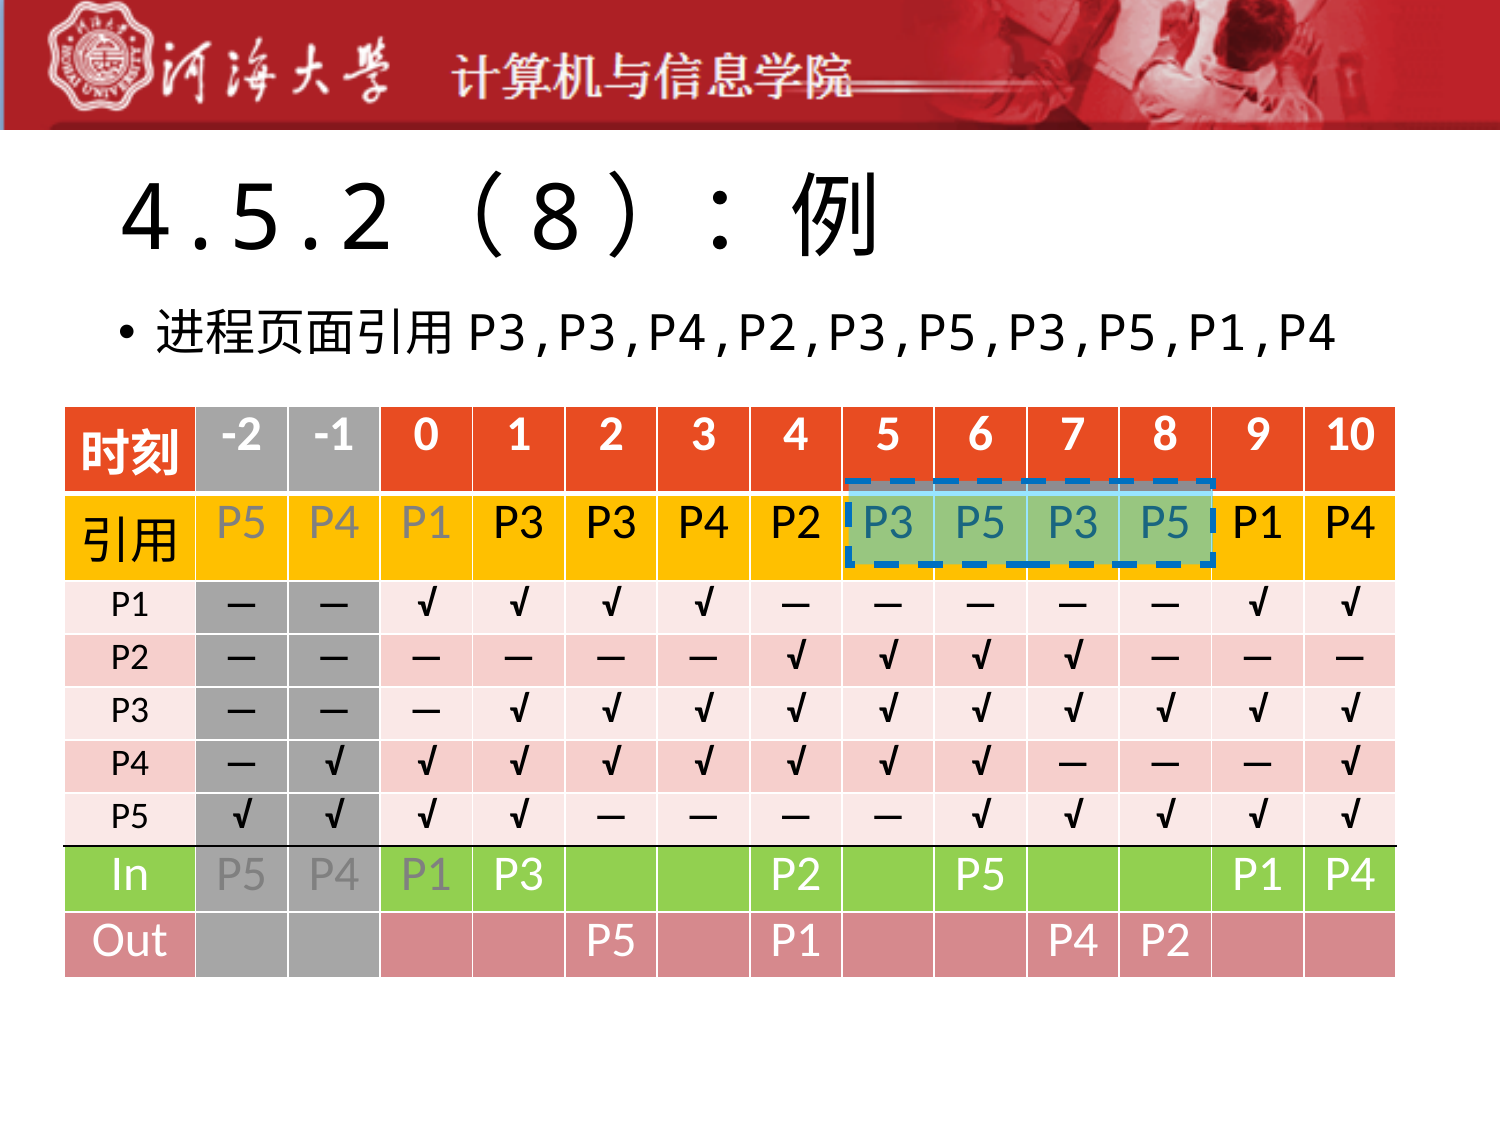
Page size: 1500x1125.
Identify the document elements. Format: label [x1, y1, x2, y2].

table_cell [289, 582, 379, 633]
table_cell [1120, 582, 1211, 633]
table_cell [658, 496, 749, 580]
table_cell [658, 635, 749, 686]
table_cell [196, 794, 287, 845]
table_cell [935, 635, 1026, 686]
table_cell [381, 794, 472, 845]
picture [0, 0, 1500, 130]
table_cell [1212, 582, 1303, 633]
table_cell [65, 847, 195, 911]
table_cell [1120, 847, 1211, 911]
table_cell [658, 582, 749, 633]
table_cell [935, 582, 1026, 633]
table_cell [381, 913, 472, 977]
table_header [196, 407, 287, 491]
table_header [65, 407, 195, 491]
table_cell [65, 913, 195, 977]
table_cell [196, 913, 287, 977]
table_cell [1305, 496, 1395, 580]
table_header [935, 407, 1026, 480]
table_cell [566, 794, 656, 845]
table_cell [1305, 847, 1395, 911]
table_cell [289, 913, 379, 977]
table_cell [1212, 847, 1303, 911]
table_cell [843, 496, 933, 580]
table_cell [751, 847, 841, 911]
table_cell [473, 794, 564, 845]
table_header [1028, 407, 1118, 480]
table_cell [1120, 635, 1211, 686]
table_cell [473, 847, 564, 911]
table_cell [1305, 635, 1395, 686]
text_box [848, 480, 1214, 565]
table_cell [381, 635, 472, 686]
table_cell [1028, 847, 1118, 911]
table_cell [65, 496, 195, 580]
table_header [473, 407, 564, 491]
table_cell [289, 794, 379, 845]
table_cell [1120, 741, 1211, 792]
table_cell [935, 794, 1026, 845]
table_cell [1120, 913, 1211, 977]
table_cell [566, 741, 656, 792]
table_cell [473, 741, 564, 792]
table_cell [65, 582, 195, 633]
table_cell [289, 847, 379, 911]
table_cell [1212, 635, 1303, 686]
table_header [658, 407, 749, 491]
table_cell [289, 688, 379, 739]
table_header [289, 407, 379, 491]
table_cell [289, 496, 379, 580]
table_cell [1120, 565, 1211, 580]
table_cell [751, 635, 841, 686]
table_cell [751, 582, 841, 633]
table_header [1212, 407, 1303, 491]
table_cell [1028, 794, 1118, 845]
table_cell [1212, 794, 1303, 845]
table_cell [935, 565, 1026, 580]
table_cell [196, 582, 287, 633]
table_cell [843, 688, 933, 739]
table_cell [196, 741, 287, 792]
table_cell [566, 635, 656, 686]
table_cell [566, 688, 656, 739]
table_cell [1028, 741, 1118, 792]
table_cell [658, 913, 749, 977]
table_cell [473, 913, 564, 977]
table_header [1120, 407, 1211, 480]
table_cell [566, 582, 656, 633]
table_cell [935, 688, 1026, 739]
table_cell [751, 794, 841, 845]
table_cell [473, 496, 564, 580]
table_cell [289, 741, 379, 792]
table_cell [1120, 794, 1211, 845]
table_cell [1305, 741, 1395, 792]
table_cell [381, 496, 472, 580]
table_header [1305, 407, 1395, 491]
table_cell [658, 794, 749, 845]
table_cell [473, 688, 564, 739]
table_cell [566, 913, 656, 977]
table_cell [1028, 635, 1118, 686]
table_cell [751, 741, 841, 792]
list [103, 299, 1397, 384]
table_cell [381, 847, 472, 911]
table_cell [65, 794, 195, 845]
table_cell [196, 847, 287, 911]
table_cell [843, 582, 933, 633]
table_cell [751, 688, 841, 739]
table_cell [843, 847, 933, 911]
table_cell [196, 635, 287, 686]
table_cell [381, 741, 472, 792]
table_cell [1028, 688, 1118, 739]
table_cell [1305, 688, 1395, 739]
table_cell [1028, 582, 1118, 633]
table_header [381, 407, 472, 491]
table_cell [65, 741, 195, 792]
table_cell [751, 913, 841, 977]
table_header [566, 407, 656, 491]
table_cell [1120, 688, 1211, 739]
table_header [751, 407, 841, 491]
title [103, 59, 1397, 278]
table_cell [1212, 741, 1303, 792]
table_cell [843, 913, 933, 977]
table_cell [65, 688, 195, 739]
table_cell [1028, 565, 1118, 580]
table_cell [843, 794, 933, 845]
table_cell [381, 582, 472, 633]
table_cell [658, 741, 749, 792]
table_cell [1212, 913, 1303, 977]
table_cell [658, 688, 749, 739]
table_header [843, 407, 933, 491]
table_cell [935, 847, 1026, 911]
table_cell [1212, 688, 1303, 739]
table_cell [1305, 794, 1395, 845]
table_cell [566, 496, 656, 580]
table_cell [935, 741, 1026, 792]
table_cell [1028, 913, 1118, 977]
table_cell [1305, 582, 1395, 633]
table_cell [935, 913, 1026, 977]
table_cell [566, 847, 656, 911]
table_cell [65, 635, 195, 686]
table_cell [381, 688, 472, 739]
table_cell [473, 582, 564, 633]
table_cell [196, 496, 287, 580]
table_cell [289, 635, 379, 686]
table_cell [1212, 496, 1303, 580]
table_cell [196, 688, 287, 739]
table_cell [843, 741, 933, 792]
table_cell [1305, 913, 1395, 977]
table_cell [473, 635, 564, 686]
table_cell [751, 496, 841, 580]
table_cell [843, 635, 933, 686]
table_cell [658, 847, 749, 911]
